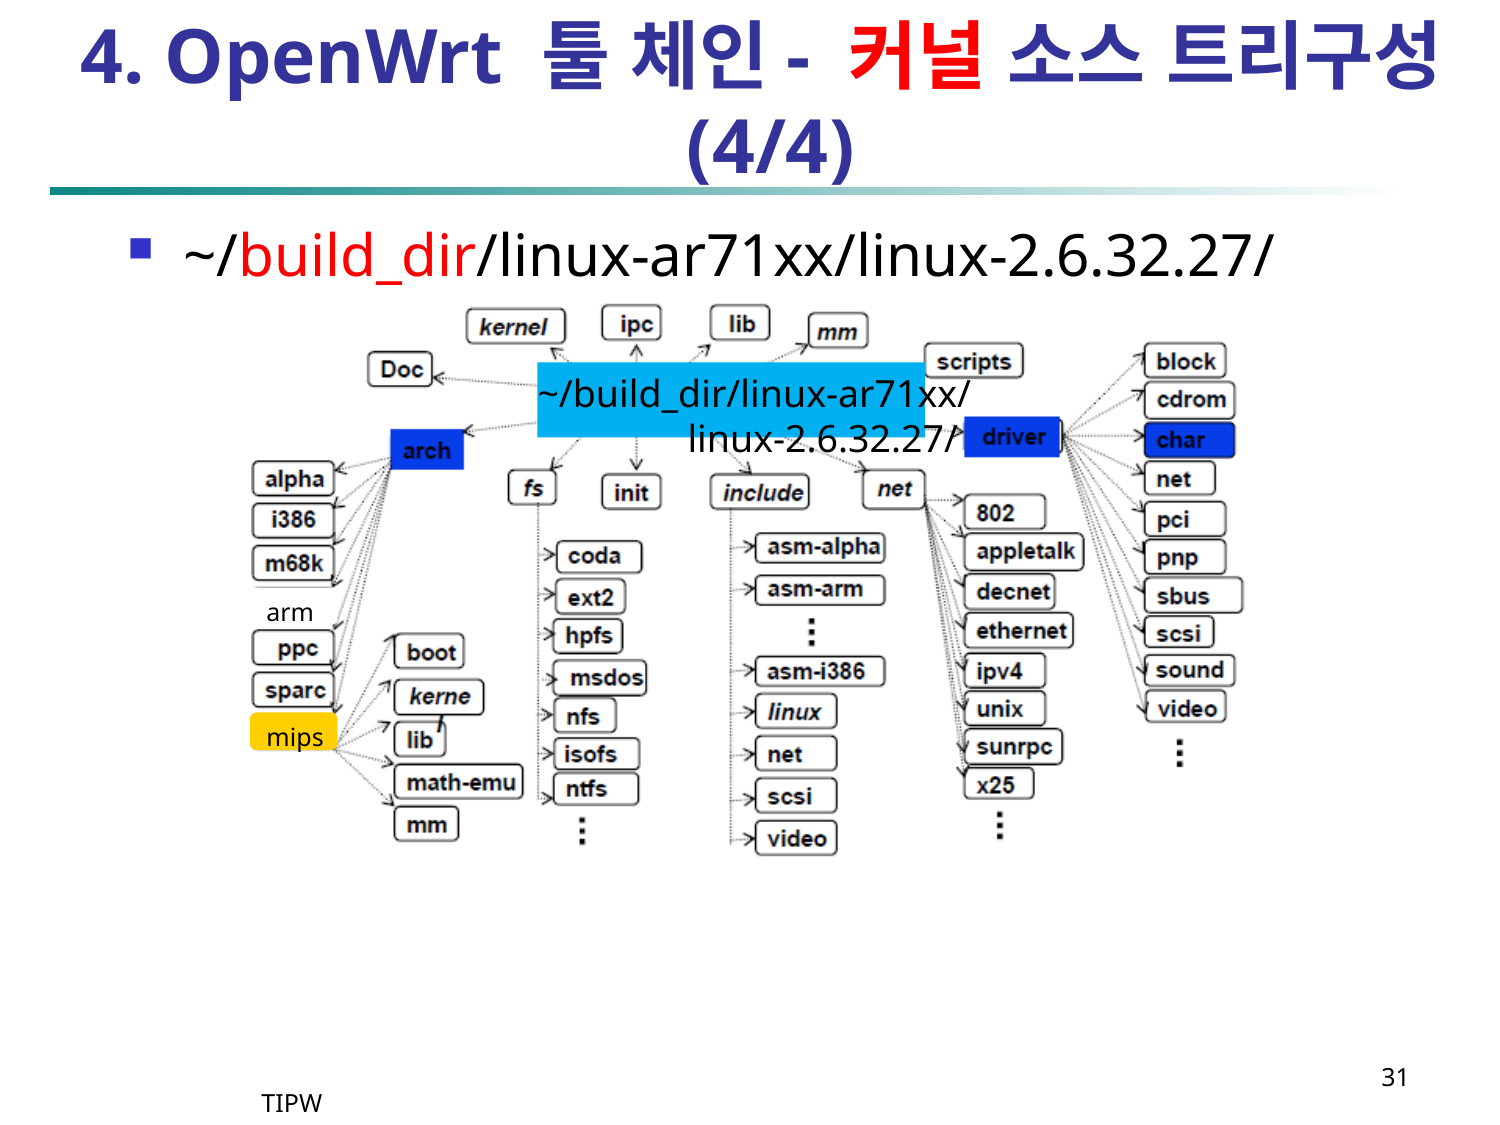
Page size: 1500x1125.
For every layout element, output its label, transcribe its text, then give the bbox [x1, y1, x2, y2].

title 4. OpenWrt 툴 체인- 커널 소스 트리구성(4/4) [64, 0, 1477, 197]
list ~/build_dir/linux-ar71xx/linux-2.6.32.27/ [112, 210, 1401, 865]
slide_number TIPW [24, 1062, 338, 1125]
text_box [224, 287, 1246, 873]
slide_number 31 [1074, 1024, 1426, 1103]
